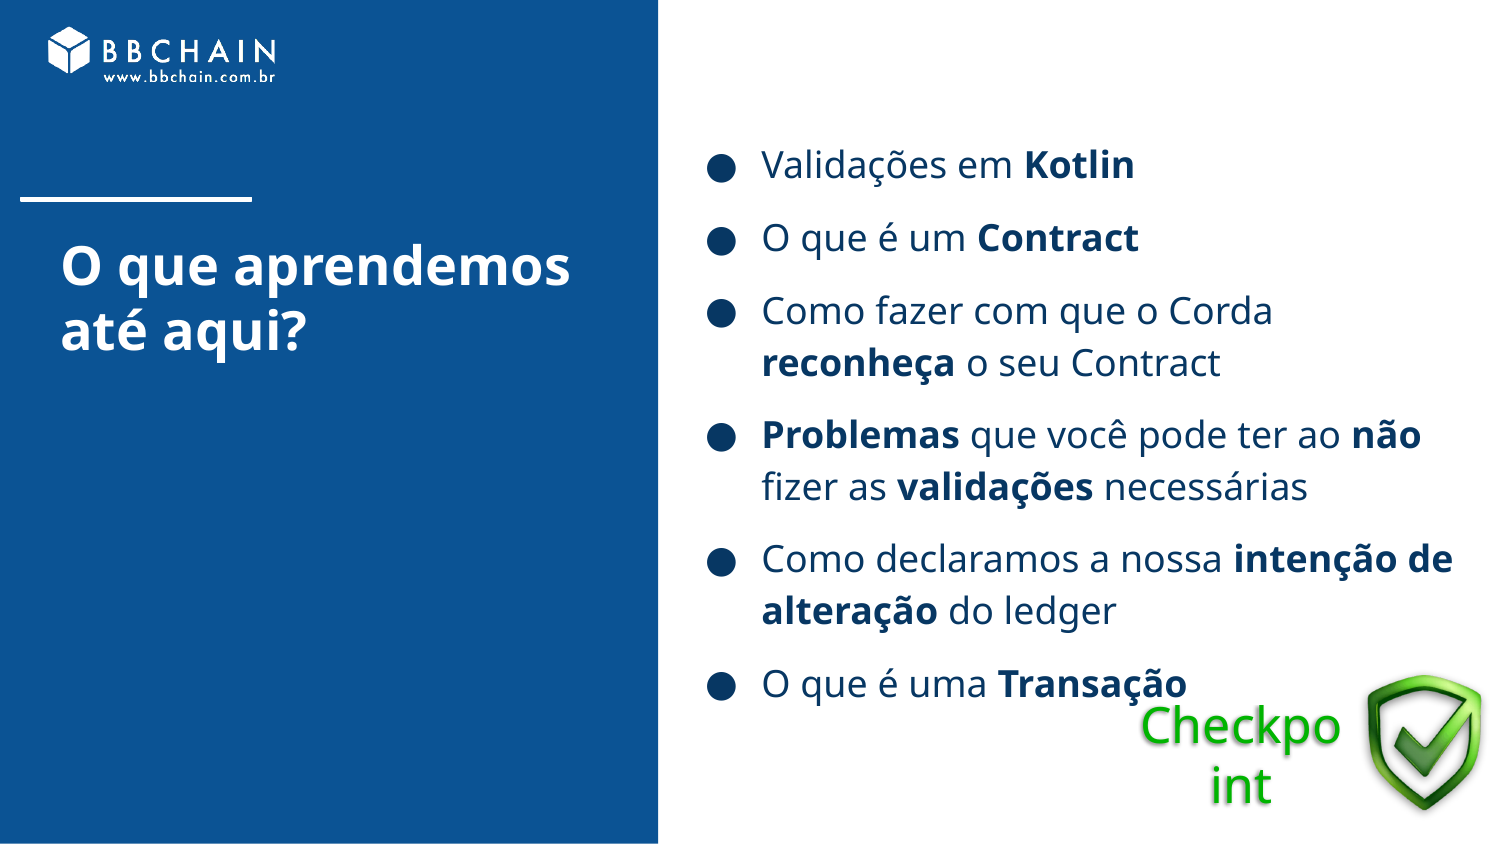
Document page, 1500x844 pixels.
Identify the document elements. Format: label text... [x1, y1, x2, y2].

picture [1355, 675, 1492, 811]
title Validações em Kotlin O que é um Contract Como fazer com que o Corda reconheça o seu Contract Problemas que você pode ter ao não fizer as validações necessárias Como declaramos a nossa intenção de alteração do ledger O que é uma Transação [671, 9, 1476, 831]
title O que aprendemos até aqui? [45, 216, 610, 494]
picture [48, 26, 275, 82]
text_box Checkpoint [1120, 716, 1350, 790]
